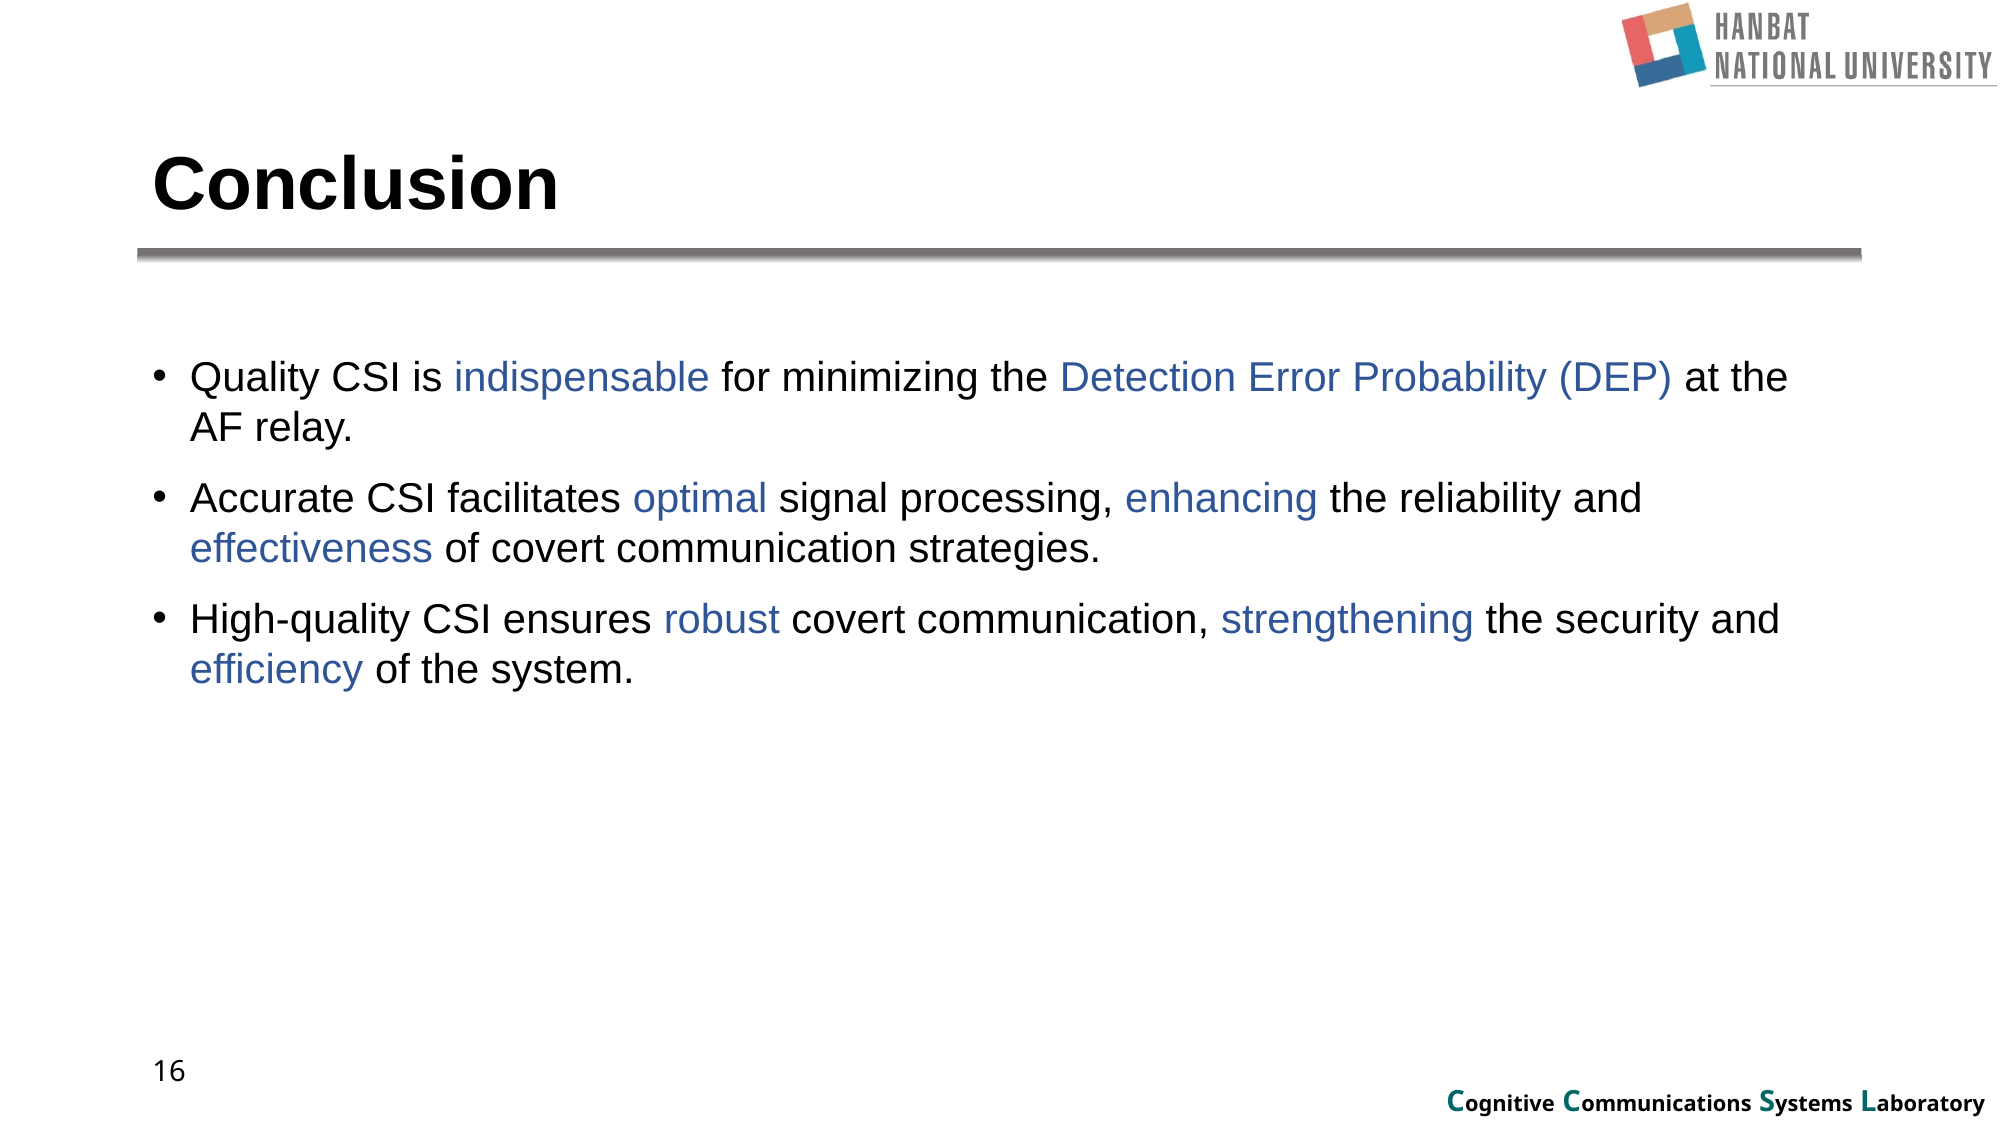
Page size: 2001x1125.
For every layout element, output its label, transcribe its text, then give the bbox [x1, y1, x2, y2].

list Quality CSI is indispensable for minimizing the Detection Error Probability (DEP) at the AF relay. Accurate CSI facilitates optimal signal processing, enhancing the reliability and effectiveness of covert communication strategies. High-quality CSI ensures robust covert communication, strengthening the security and efficiency of the system. [137, 271, 1863, 1014]
picture [1621, 2, 1998, 90]
title Conclusion [137, 129, 1863, 242]
slide_number 16 [137, 1042, 357, 1103]
